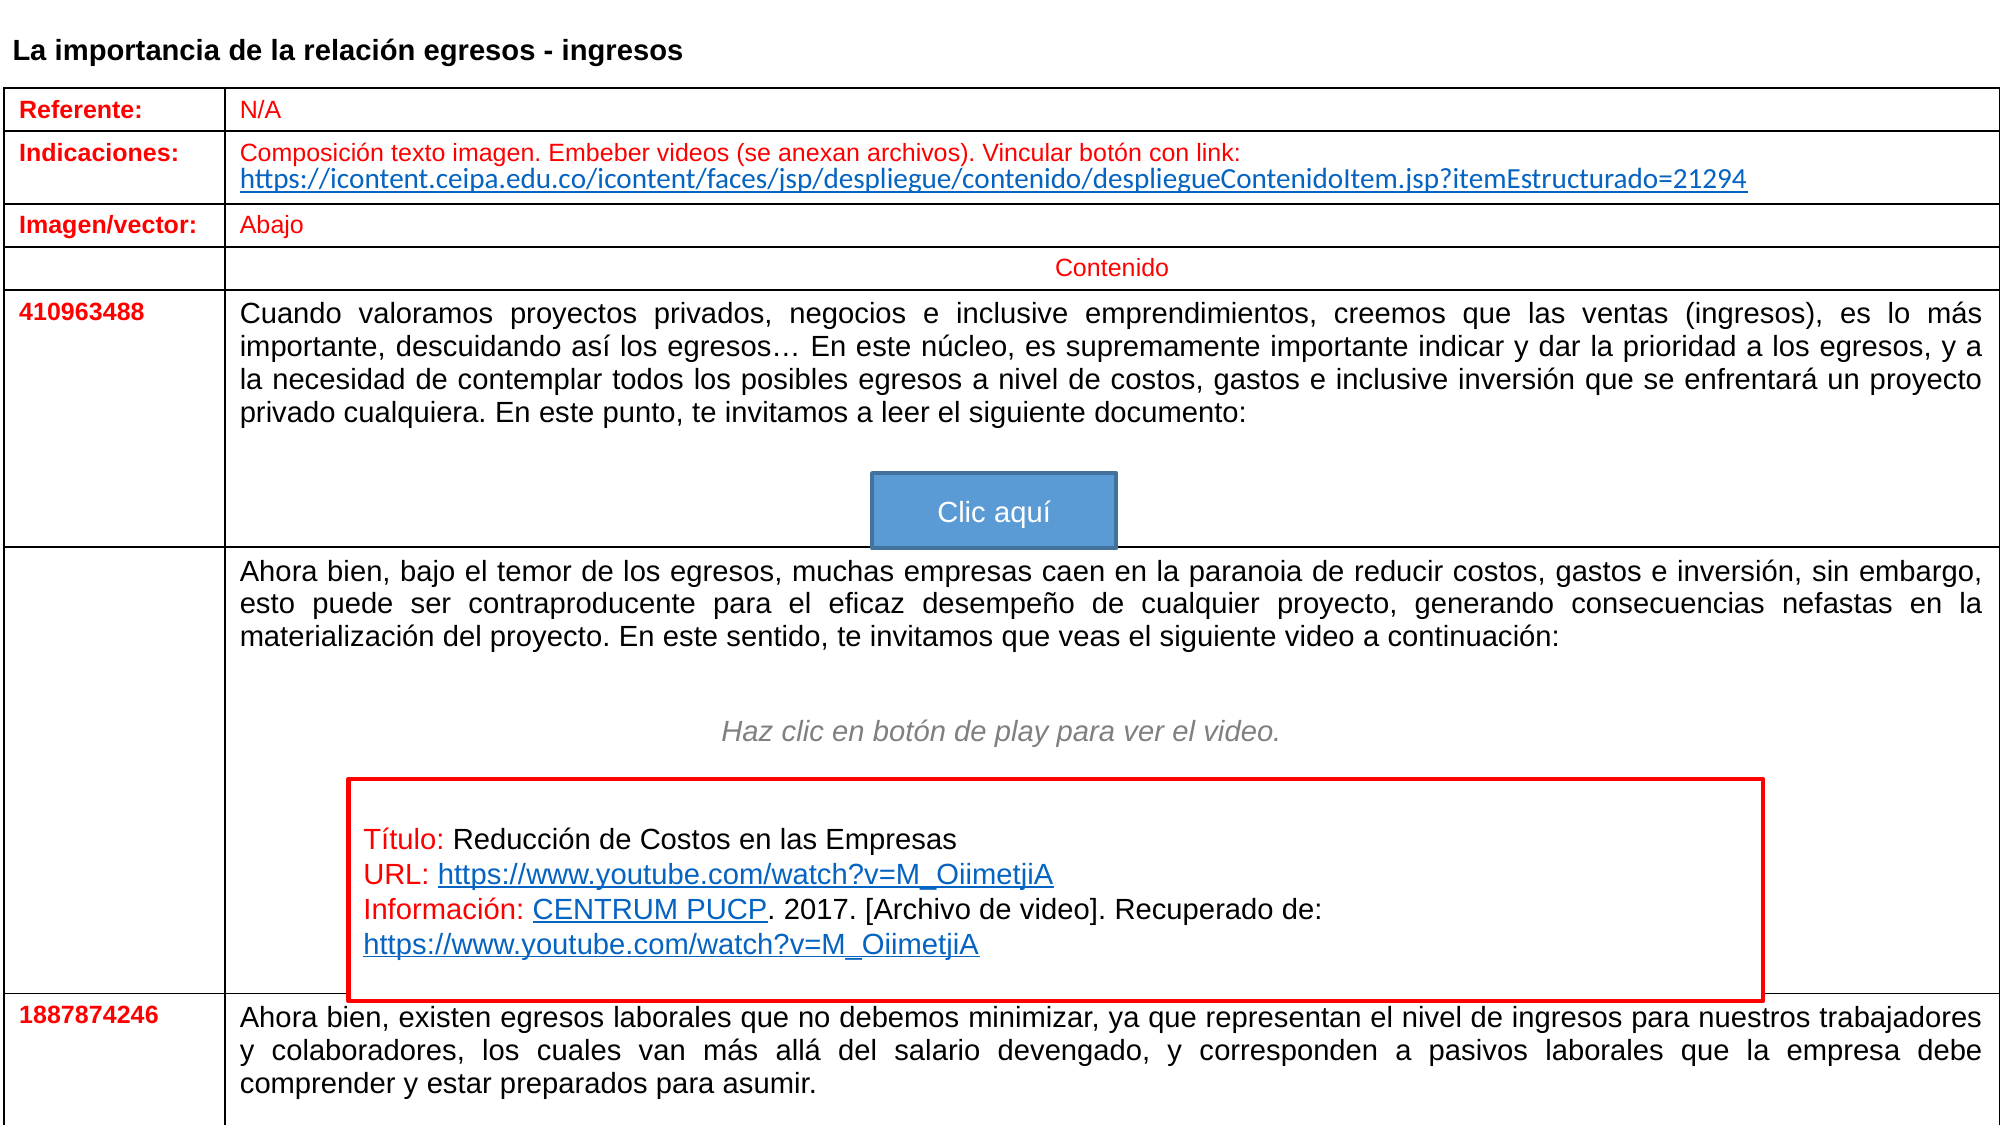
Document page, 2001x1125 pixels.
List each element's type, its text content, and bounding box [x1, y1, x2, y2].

table_header N/A [226, 89, 1999, 130]
table_cell 1887874246 [5, 994, 224, 1125]
text_box La importancia de la relación egresos - ingresos [0, 23, 700, 74]
text_box Clic aquí [870, 471, 1118, 550]
table_cell Cuando valoramos proyectos privados, negocios e inclusive emprendimientos, creemos que las ventas (ingresos), es lo más importante, descuidando así los egresos… En este núcleo, es supremamente importante indicar y dar la prioridad a los egresos, y a la necesidad de contemplar todos los posibles egresos a nivel de costos, gastos e inclusive inversión que se enfrentará un proyecto privado cualquiera. En este punto, te invitamos a leer el siguiente documento: [226, 291, 1999, 546]
table_cell Ahora bien, existen egresos laborales que no debemos minimizar, ya que representan el nivel de ingresos para nuestros trabajadores y colaboradores, los cuales van más allá del salario devengado, y corresponden a pasivos laborales que la empresa debe comprender y estar preparados para asumir. 1.- Por un lado, el tipo de contratación de nuestros colaboradores es fundamental, y debemos tomar en consideración los egresos que eso representa. 2.- Todo tipo de contratación formal, implica una serie de pasivos laborales, y carga prestacional que el empleador debe conocer, por ello es importante que veas el siguiente video: 3.- Finalmente, cuando contratamos empleados y colaboradores, no es solamente la carga del salario mensual o quincenal, todo negocio o proyecto privado, debe conocer la importancia del salario y los compromisos contractuales que esto genera sobre el proyecto a materializar. [226, 994, 1999, 1125]
text_box [32, 647, 1964, 778]
table_cell Imagen/vector: [5, 205, 224, 246]
text_box Título: Reducción de Costos en las Empresas URL: https://www.youtube.com/watch?v=M_OiimetjiA Información: CENTRUM PUCP. 2017. [Archivo de video]. Recuperado de: https://www.youtube.com/watch?v=M_OiimetjiA [346, 777, 1765, 1003]
table_cell Indicaciones: [5, 132, 224, 203]
table_header Referente: [5, 89, 224, 130]
table_cell Ahora bien, bajo el temor de los egresos, muchas empresas caen en la paranoia de reducir costos, gastos e inversión, sin embargo, esto puede ser contraproducente para el eficaz desempeño de cualquier proyecto, generando consecuencias nefastas en la materialización del proyecto. En este sentido, te invitamos que veas el siguiente video a continuación: [226, 548, 1999, 993]
table_cell Composición texto imagen. Embeber videos (se anexan archivos). Vincular botón con link: https://icontent.ceipa.edu.co/icontent/faces/jsp/despliegue/contenido/despliegueContenidoItem.jsp?itemEstructurado=21294 [226, 132, 1999, 203]
text_box Haz clic en botón de play para ver el video. [706, 704, 1298, 755]
table_cell Contenido [226, 248, 1999, 289]
table_cell 410963488 [5, 291, 224, 546]
table_cell [5, 548, 224, 993]
table_cell Abajo [226, 205, 1999, 246]
table_cell [5, 248, 224, 289]
